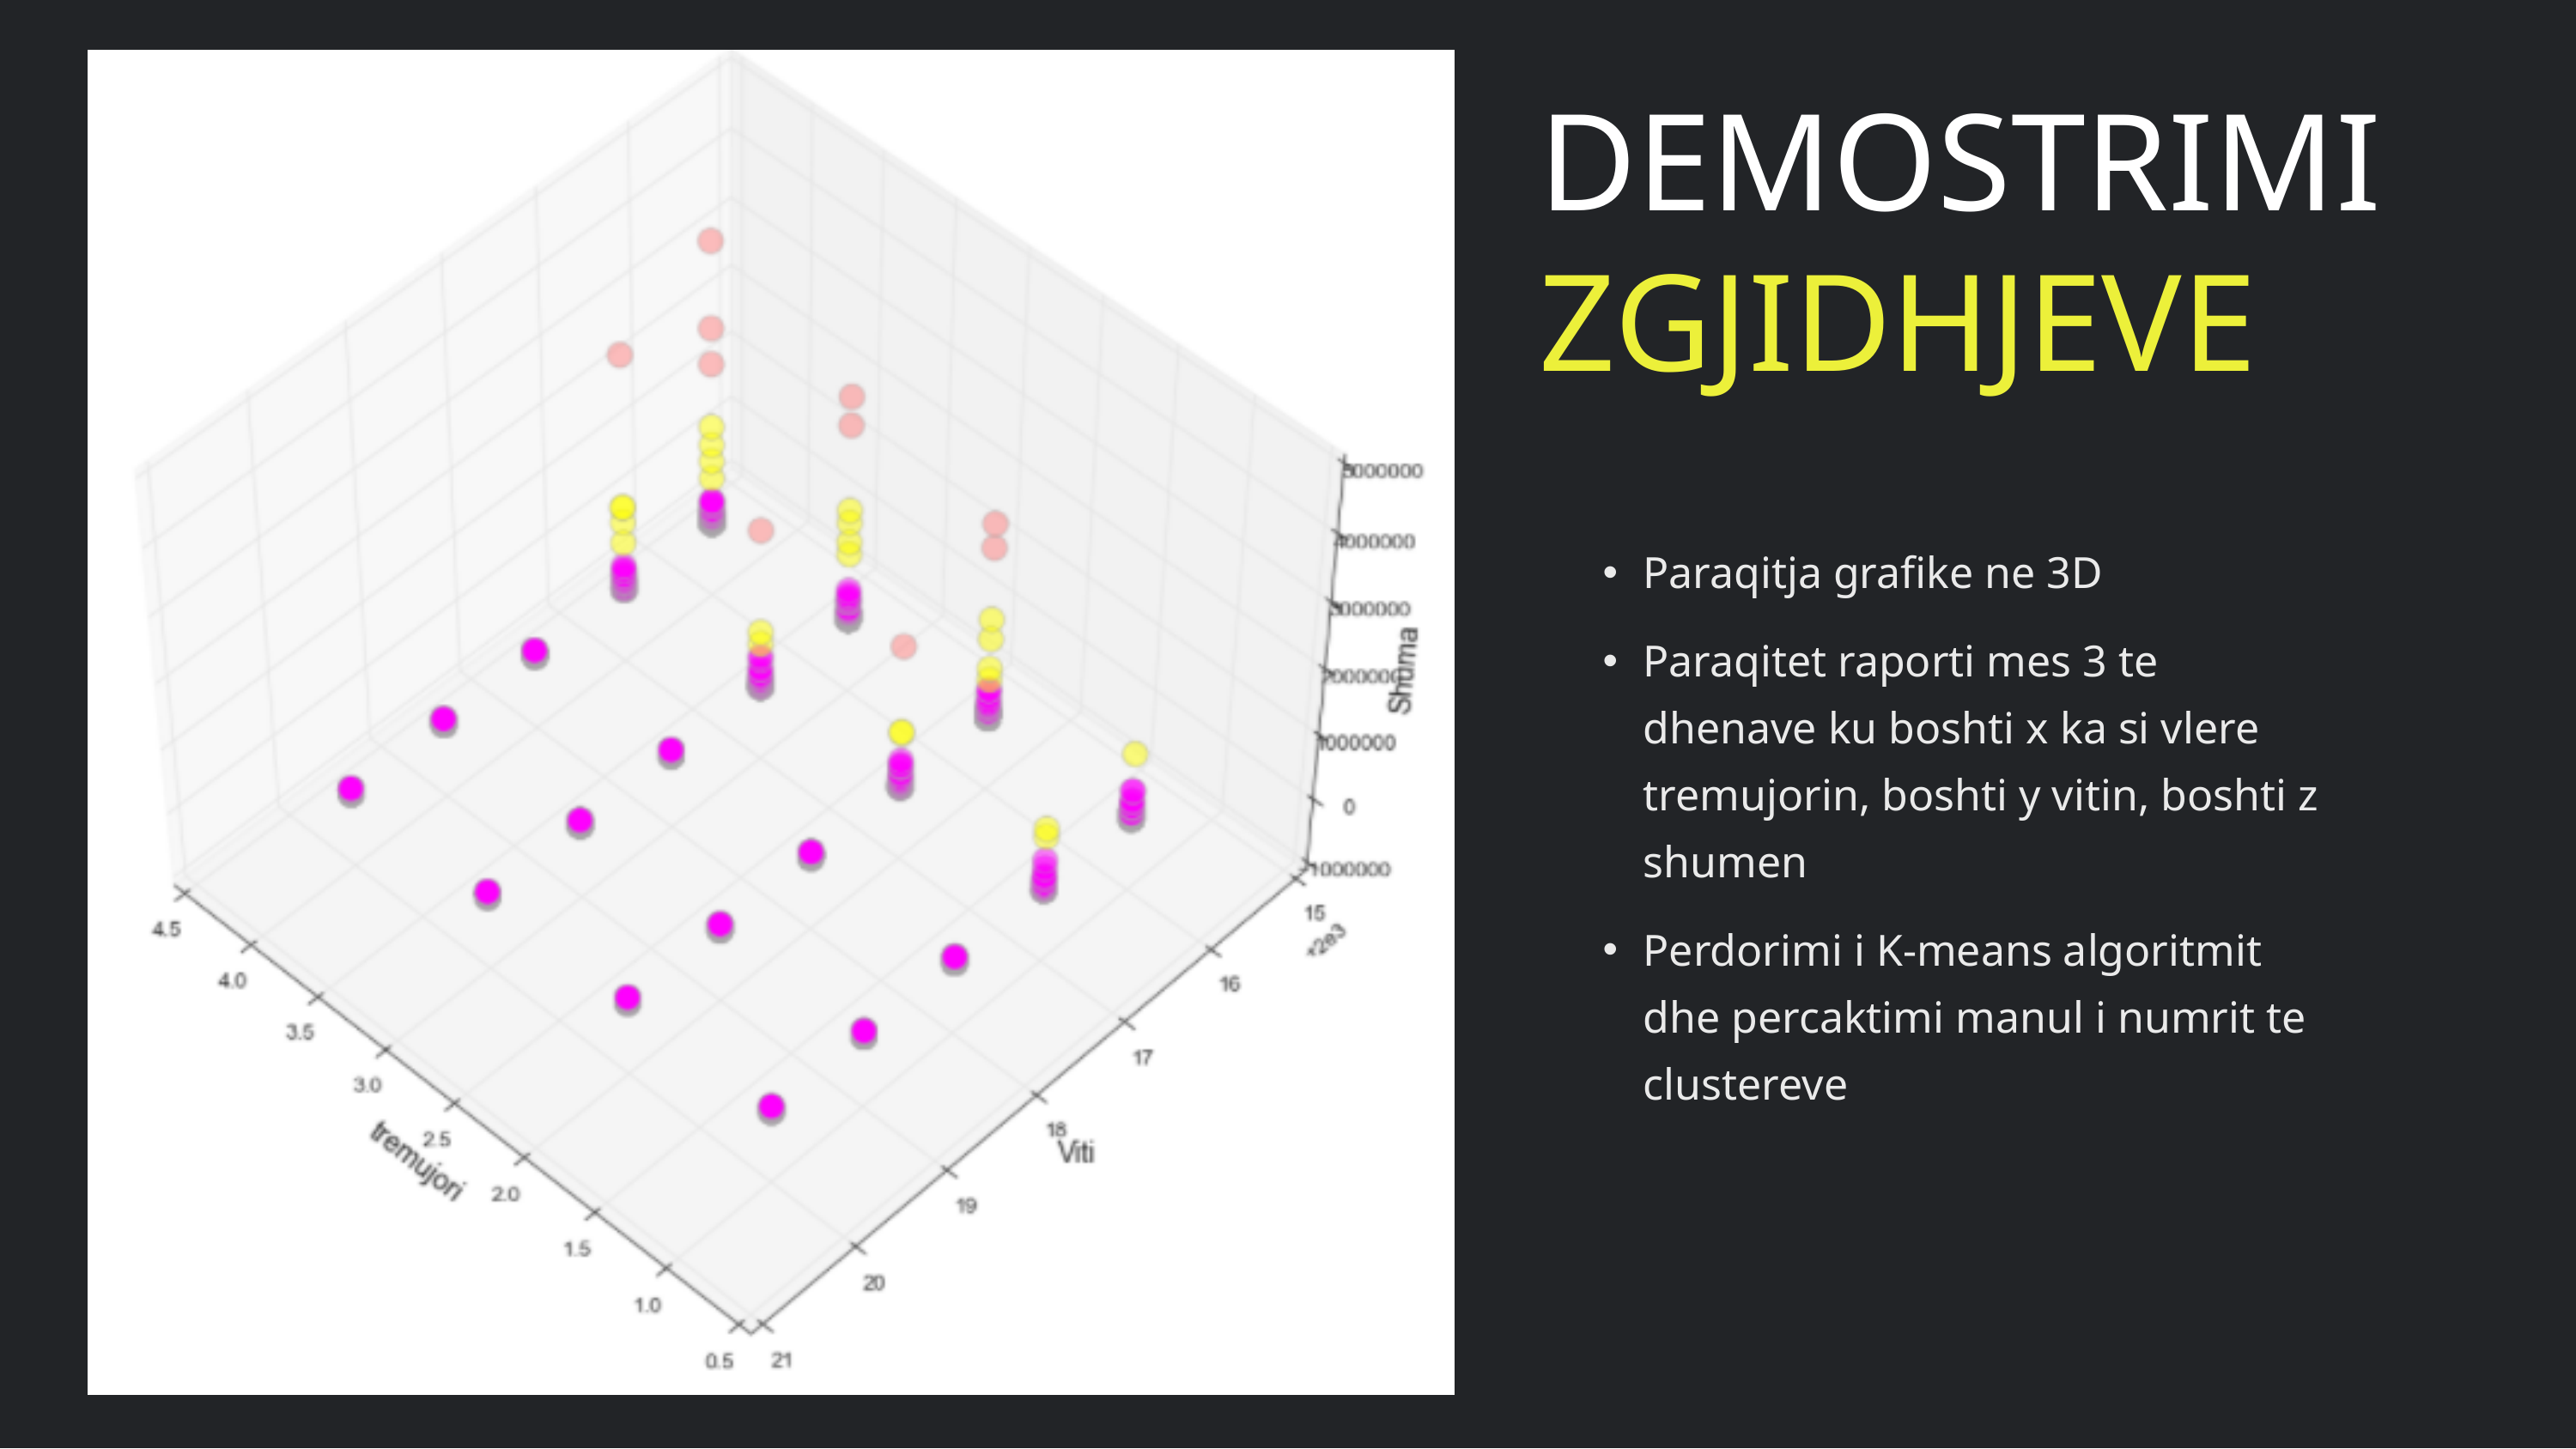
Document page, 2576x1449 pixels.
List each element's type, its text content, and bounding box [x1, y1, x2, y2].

list Paraqitja grafike ne 3D Paraqitet raporti mes 3 te dhenave ku boshti x ka si vlere tremujorin, boshti y vitin, boshti z shumen Perdorimi i K-means algoritmit dhe percaktimi manul i numrit te clustereve [1589, 524, 2339, 1308]
picture [88, 50, 1455, 1395]
title DEMOSTRIMI ZGJIDHJEVE [1526, 66, 2488, 409]
